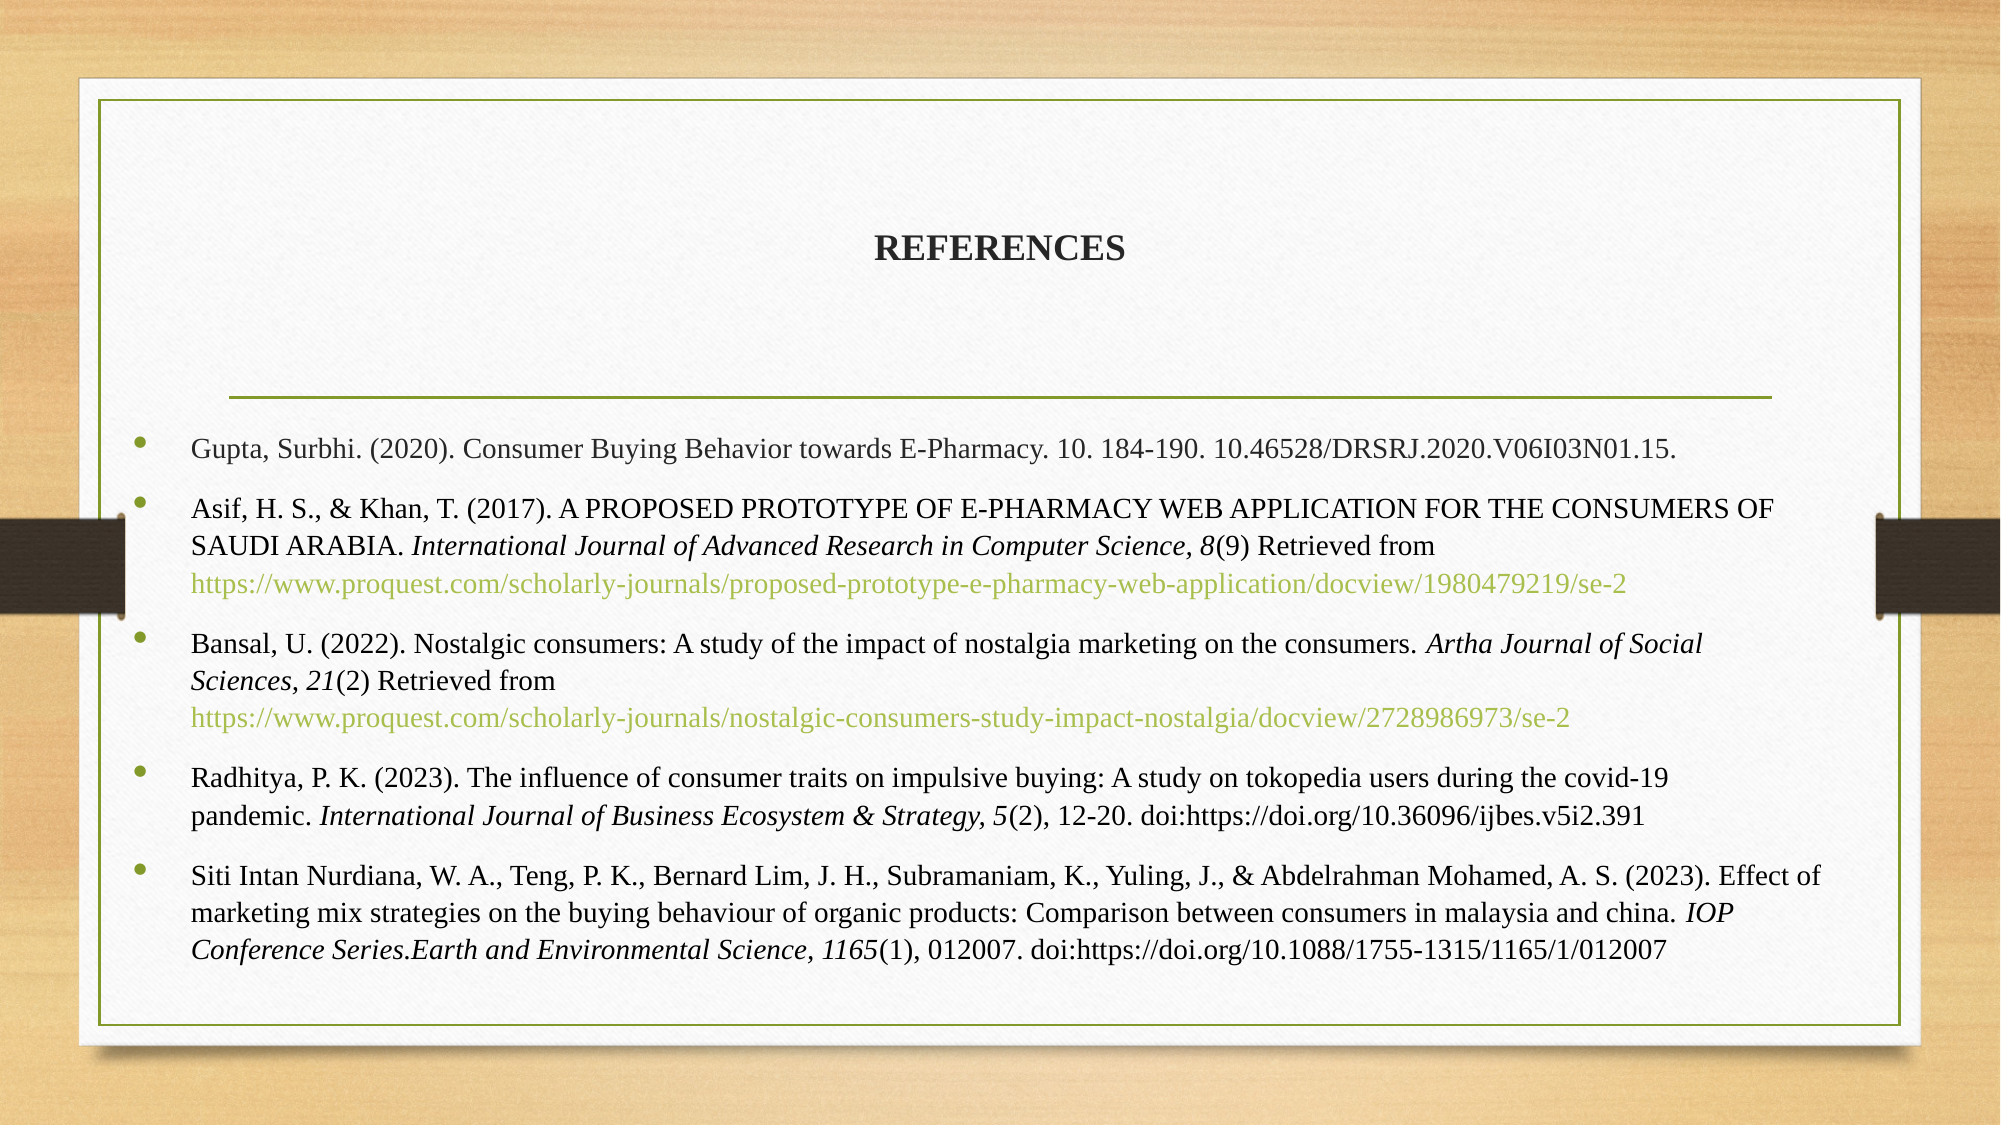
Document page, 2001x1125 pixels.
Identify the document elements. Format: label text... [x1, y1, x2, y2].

title REFERENCES [212, 161, 1788, 375]
list Gupta, Surbhi. (2020). Consumer Buying Behavior towards E-Pharmacy. 10. 184-190. 10.46528/DRSRJ.2020.V06I03N01.15. Asif, H. S., & Khan, T. (2017). A PROPOSED PROTOTYPE OF E-PHARMACY WEB APPLICATION FOR THE CONSUMERS OF SAUDI ARABIA. International Journal of Advanced Research in Computer Science, 8(9) Retrieved from https://www.proquest.com/scholarly-journals/proposed-prototype-e-pharmacy-web-application/docview/1980479219/se-2 Bansal, U. (2022). Nostalgic consumers: A study of the impact of nostalgia marketing on the consumers. Artha Journal of Social Sciences, 21(2) Retrieved from https://www.proquest.com/scholarly-journals/nostalgic-consumers-study-impact-nostalgia/docview/2728986973/se-2 Radhitya, P. K. (2023). The influence of consumer traits on impulsive buying: A study on tokopedia users during the covid-19 pandemic. International Journal of Business Ecosystem & Strategy, 5(2), 12-20. doi:https://doi.org/10.36096/ijbes.v5i2.391 Siti Intan Nurdiana, W. A., Teng, P. K., Bernard Lim, J. H., Subramaniam, K., Yuling, J., & Abdelrahman Mohamed, A. S. (2023). Effect of marketing mix strategies on the buying behaviour of organic products: Comparison between consumers in malaysia and china. IOP Conference Series.Earth and Environmental Science, 1165(1), 012007. doi:https://doi.org/10.1088/1755-1315/1165/1/012007 [119, 419, 1872, 998]
picture [0, 0, 2001, 1125]
